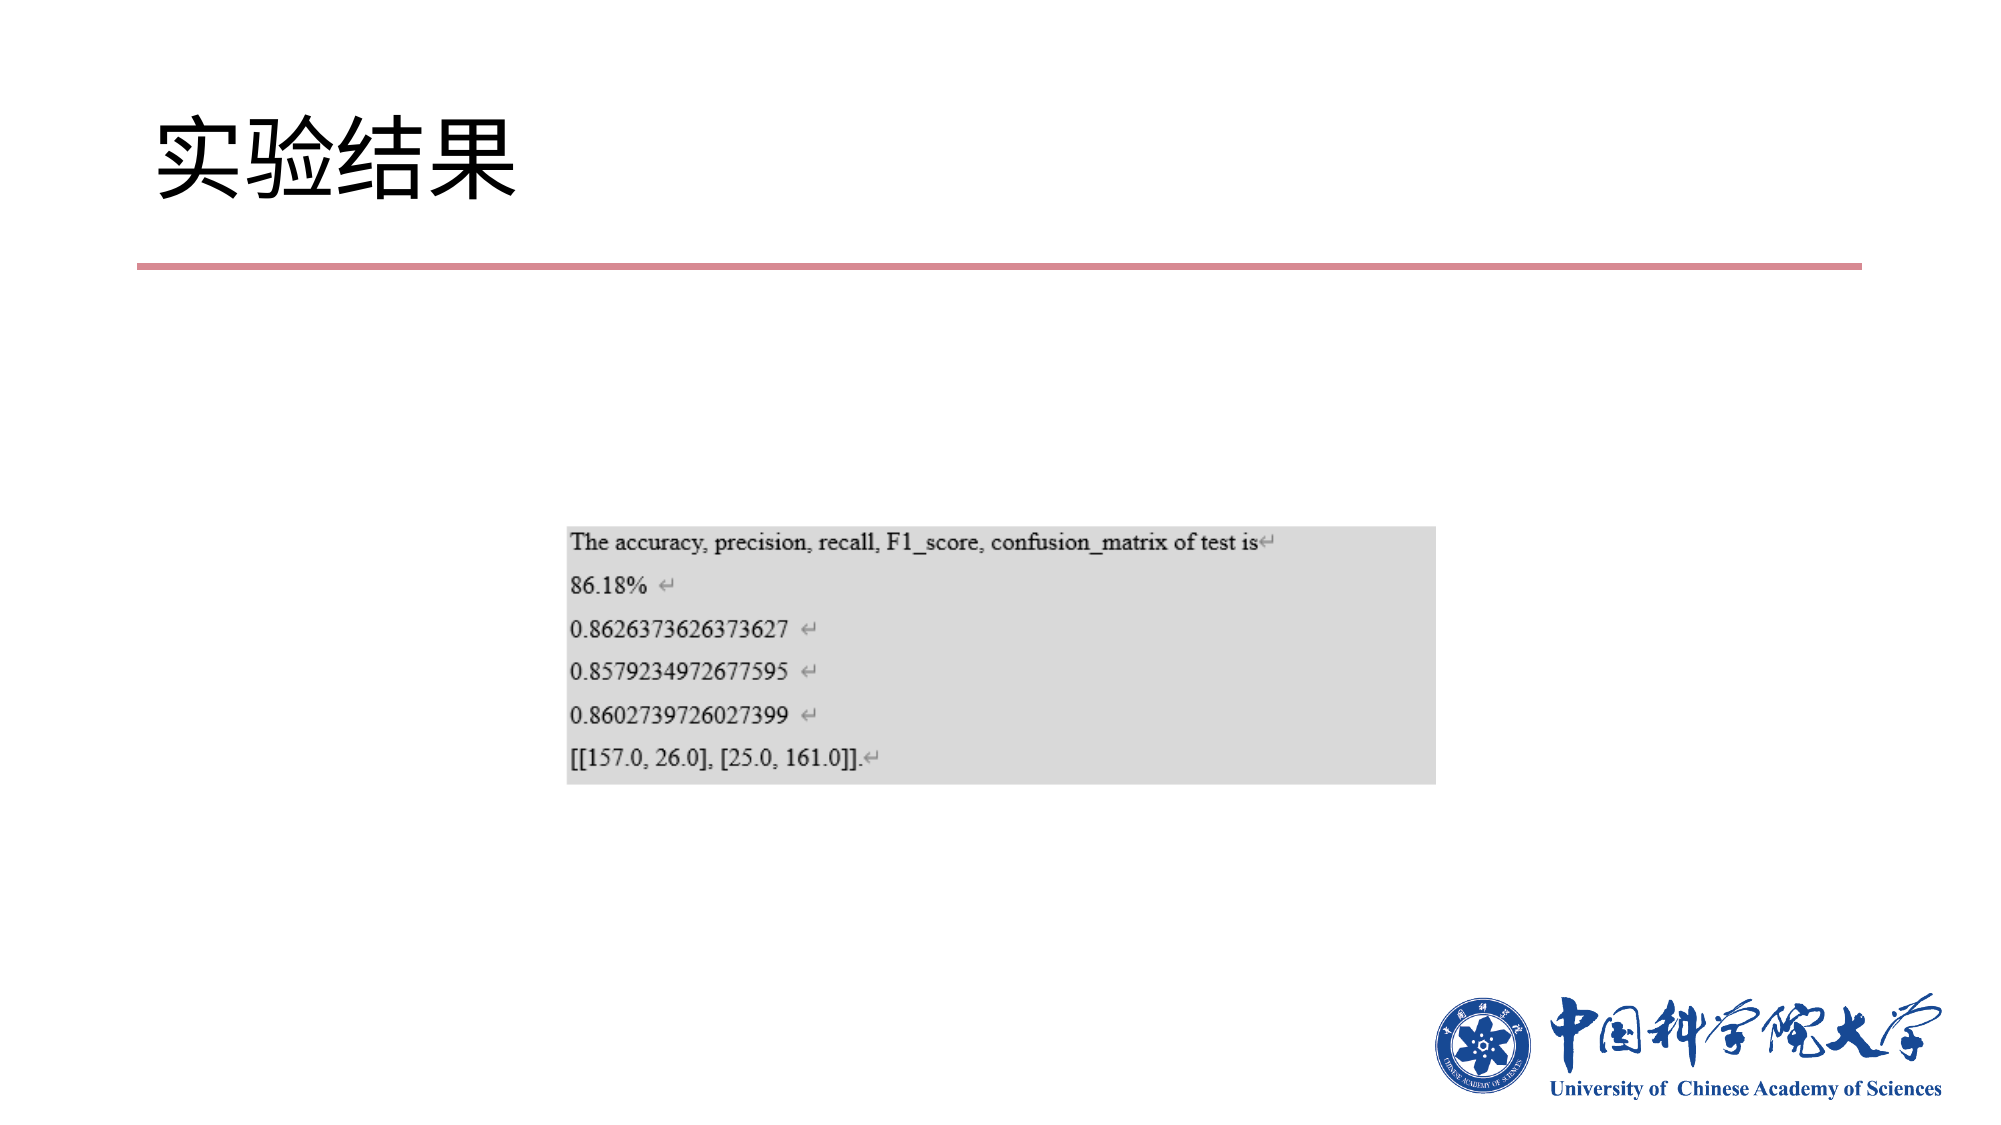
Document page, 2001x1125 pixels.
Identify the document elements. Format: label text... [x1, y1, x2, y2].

title 实验结果 [137, 59, 1863, 267]
picture [1435, 993, 1942, 1100]
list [563, 525, 1436, 788]
